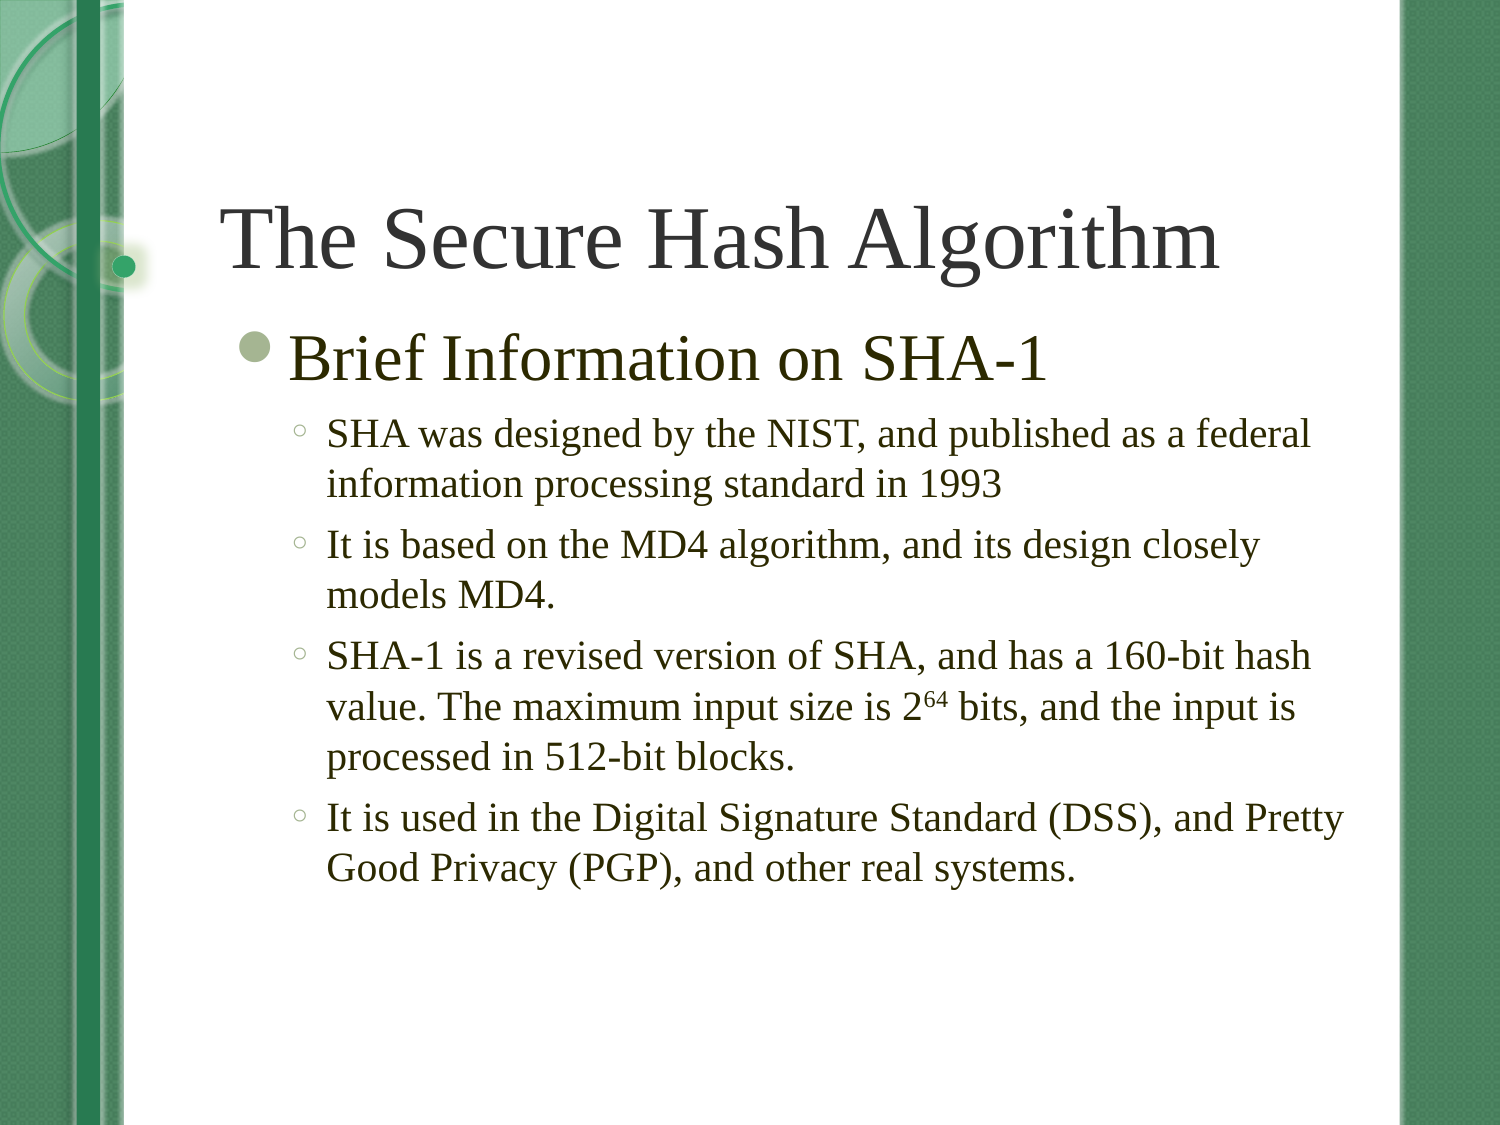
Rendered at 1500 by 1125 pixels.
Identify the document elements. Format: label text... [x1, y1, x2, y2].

title The Secure Hash Algorithm [204, 138, 1388, 327]
list Brief Information on SHA-1 SHA was designed by the NIST, and published as a federal information processing standard in 1993 It is based on the MD4 algorithm, and its design closely models MD4. SHA-1 is a revised version of SHA, and has a 160-bit hash value. The maximum input size is 264 bits, and the input is processed in 512-bit blocks. It is used in the Digital Signature Standard (DSS), and Pretty Good Privacy (PGP), and other real systems. [206, 306, 1400, 1024]
